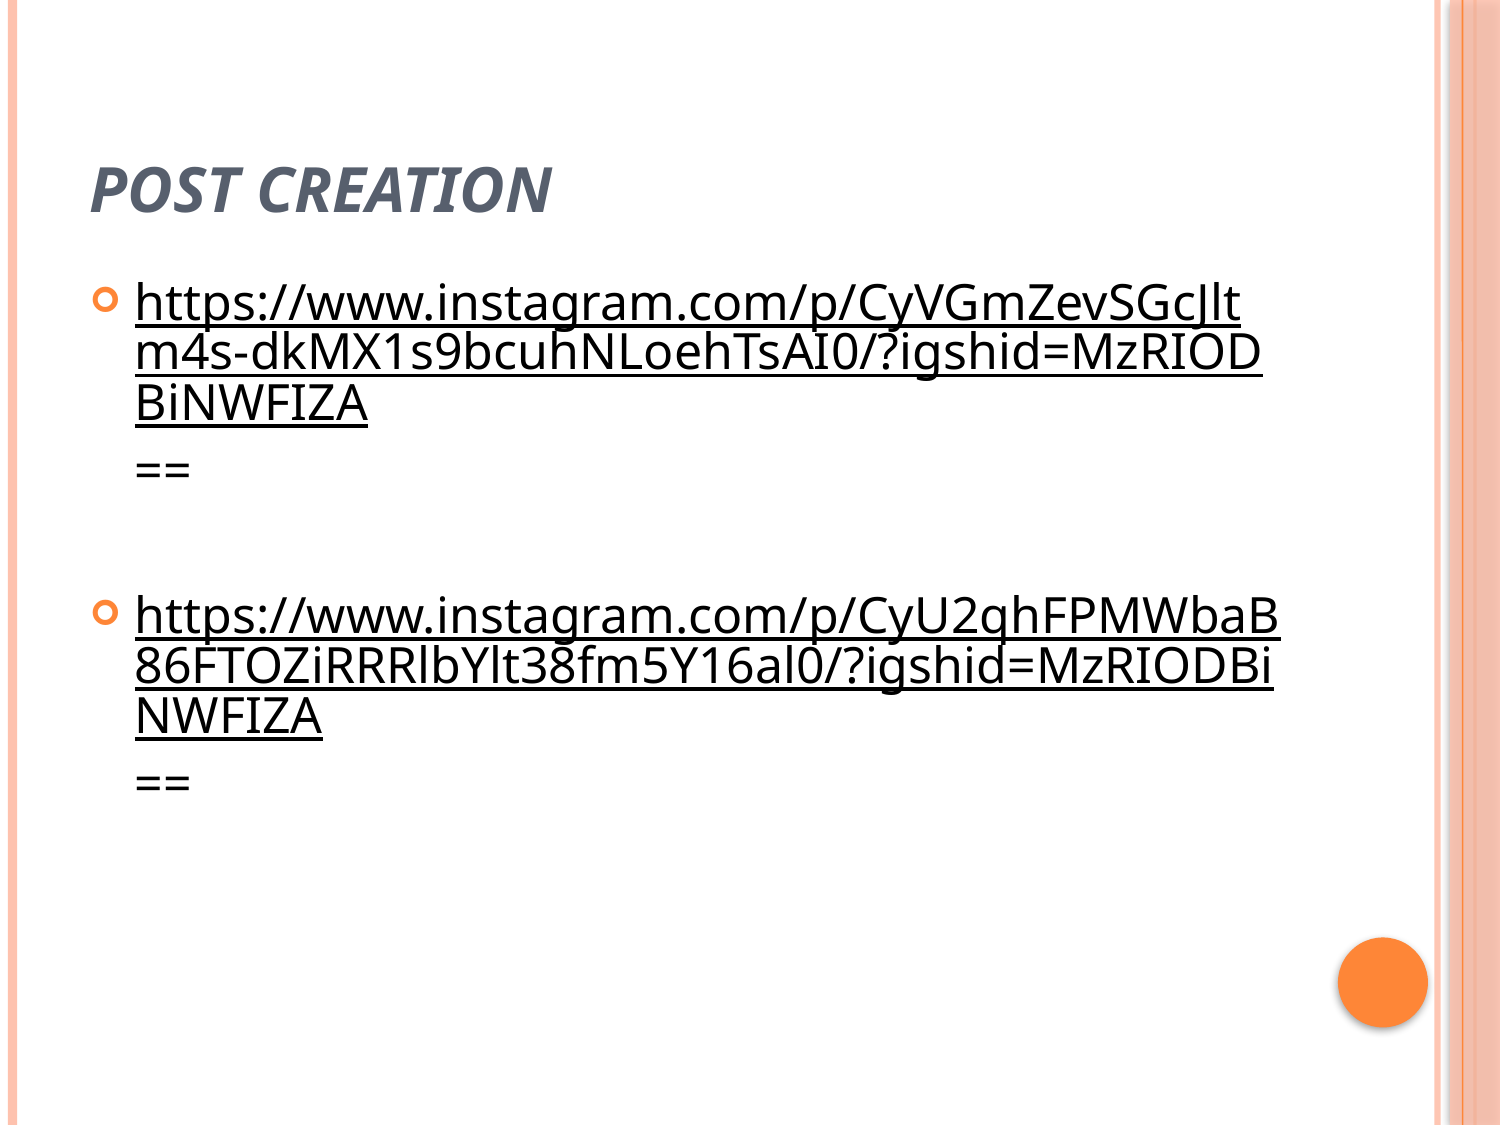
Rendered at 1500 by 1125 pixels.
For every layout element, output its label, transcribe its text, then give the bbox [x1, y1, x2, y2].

title POST CREATION [75, 45, 1300, 233]
list https://www.instagram.com/p/CyVGmZevSGcJltm4s-dkMX1s9bcuhNLoehTsAI0/?igshid=MzRIODBiNWFIZA== https://www.instagram.com/p/CyU2qhFPMWbaB86FTOZiRRRlbYlt38fm5Y16al0/?igshid=MzRIODBiNWFIZA== [75, 262, 1300, 1062]
